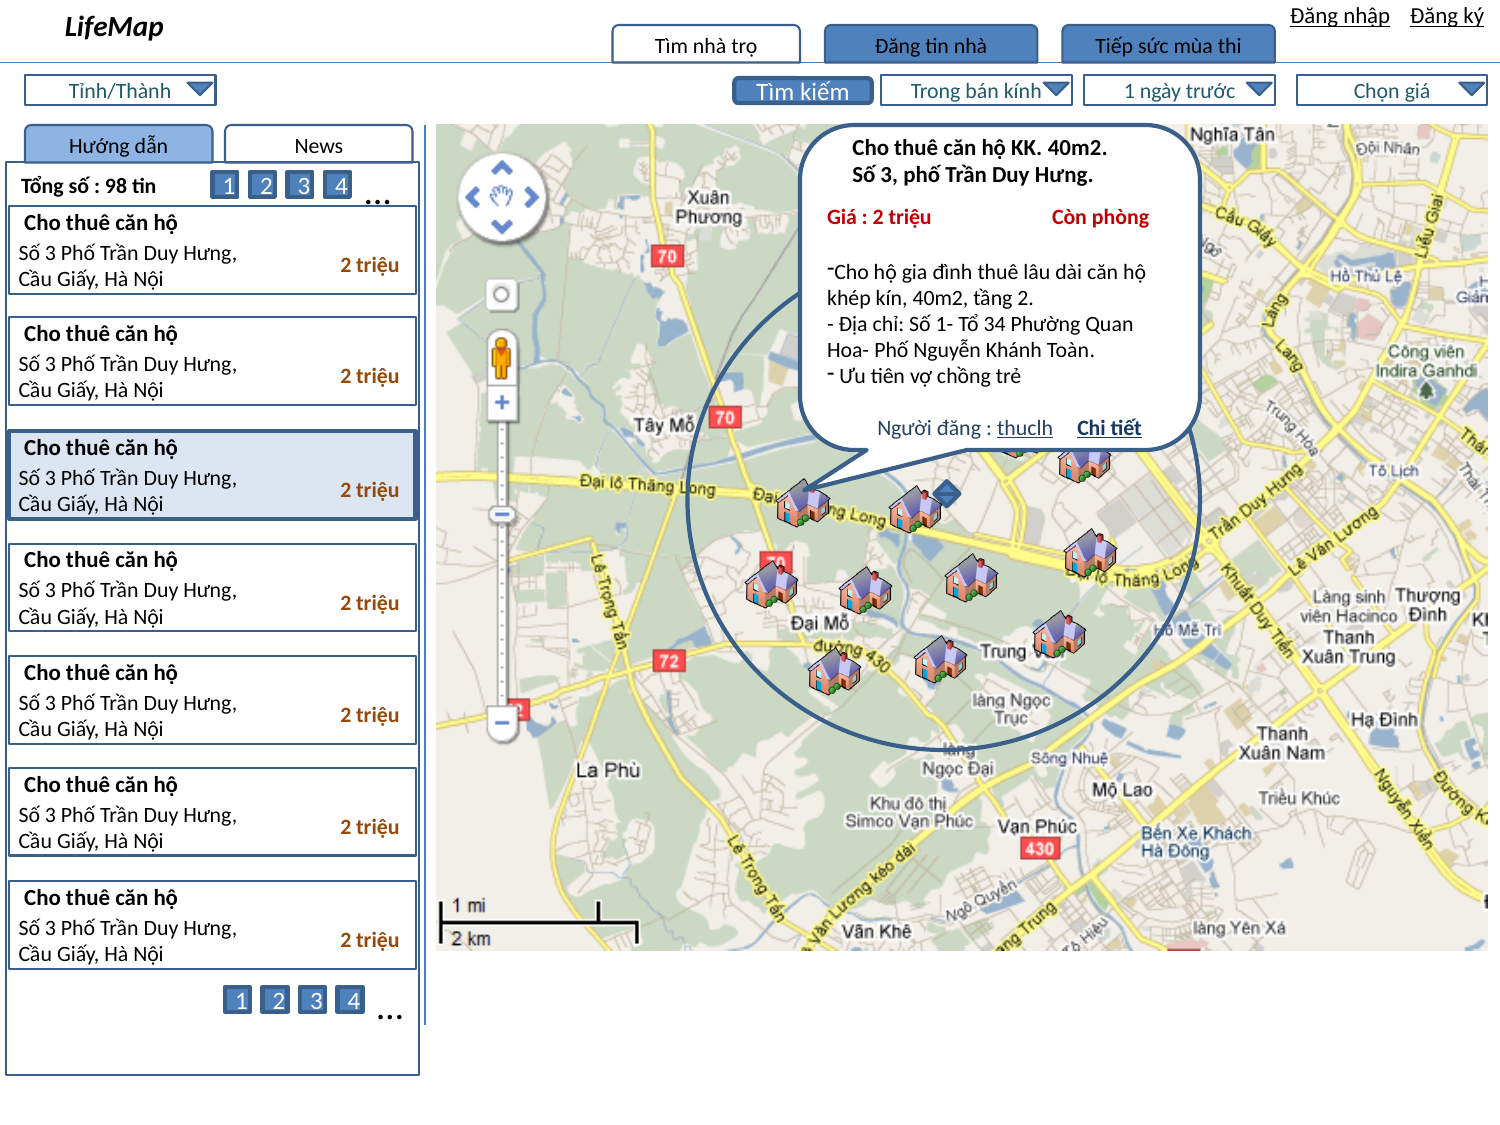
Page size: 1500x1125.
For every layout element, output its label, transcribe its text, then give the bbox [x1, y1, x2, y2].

text_box Tổng số : 98 tin [6, 164, 357, 206]
text_box Cho thuê căn hộ [9, 537, 297, 574]
text_box Tỉnh/Thành [23, 73, 218, 107]
text_box Số 3 Phố Trần Duy Hưng, Cầu Giấy, Hà Nội [3, 456, 253, 524]
text_box LifeMap [50, 0, 238, 50]
text_box Trong bán kính [879, 73, 1074, 107]
picture [436, 124, 1488, 951]
text_box [297, 542, 418, 574]
text_box 2 triệu [325, 243, 415, 285]
text_box Đăng nhập [1275, 0, 1395, 36]
text_box Số 3 Phố Trần Duy Hưng, Cầu Giấy, Hà Nội [3, 906, 253, 974]
text_box … [362, 974, 425, 1035]
text_box Đăng tin nhà [822, 22, 1040, 61]
text_box [1457, 80, 1487, 98]
text_box Tìm kiếm [732, 75, 874, 106]
text_box Cho thuê căn hộ [9, 425, 297, 468]
text_box 2 triệu [325, 805, 415, 847]
text_box Số 3 Phố Trần Duy Hưng, Cầu Giấy, Hà Nội [3, 681, 253, 749]
text_box [1244, 80, 1274, 98]
text_box 2 triệu [325, 918, 415, 960]
text_box [4, 160, 421, 574]
text_box Tìm nhà trọ [610, 22, 803, 61]
text_box Cho thuê căn hộ [9, 310, 297, 354]
text_box Cho thuê căn hộ [9, 206, 297, 243]
text_box Số 3 Phố Trần Duy Hưng, Cầu Giấy, Hà Nội [3, 231, 253, 299]
text_box Tiếp sức mùa thi [1060, 22, 1278, 61]
text_box [253, 654, 418, 746]
text_box [253, 315, 418, 407]
text_box Cho thuê căn hộ [9, 761, 297, 805]
text_box 3 [298, 985, 327, 1014]
text_box 1 ngày trước [1082, 73, 1277, 107]
text_box [253, 766, 418, 858]
text_box 1 [223, 985, 252, 1014]
text_box Số 3 Phố Trần Duy Hưng, Cầu Giấy, Hà Nội [3, 584, 253, 636]
text_box Cho thuê căn hộ [9, 650, 297, 693]
text_box Cho thuê căn hộ [9, 875, 297, 918]
text_box 2 [260, 985, 290, 1014]
text_box 2 triệu [325, 584, 415, 623]
text_box [253, 879, 418, 971]
text_box [185, 80, 215, 98]
text_box Hướng dẫn [22, 122, 215, 164]
text_box [4, 584, 421, 1077]
text_box 4 [335, 985, 362, 1014]
text_box Số 3 Phố Trần Duy Hưng, Cầu Giấy, Hà Nội [3, 342, 253, 410]
text_box Đăng ký [1395, 0, 1500, 36]
text_box [253, 429, 418, 521]
text_box 2 triệu [325, 354, 415, 396]
text_box Số 3 Phố Trần Duy Hưng, Cầu Giấy, Hà Nội [3, 568, 253, 574]
text_box 2 triệu [325, 693, 415, 735]
text_box [1041, 80, 1071, 98]
text_box [253, 204, 418, 296]
text_box … [349, 159, 413, 220]
text_box Số 3 Phố Trần Duy Hưng, Cầu Giấy, Hà Nội [3, 793, 253, 861]
text_box Chọn giá [1295, 73, 1489, 107]
text_box [253, 584, 418, 633]
text_box 2 triệu [325, 468, 415, 510]
text_box News [222, 122, 415, 165]
